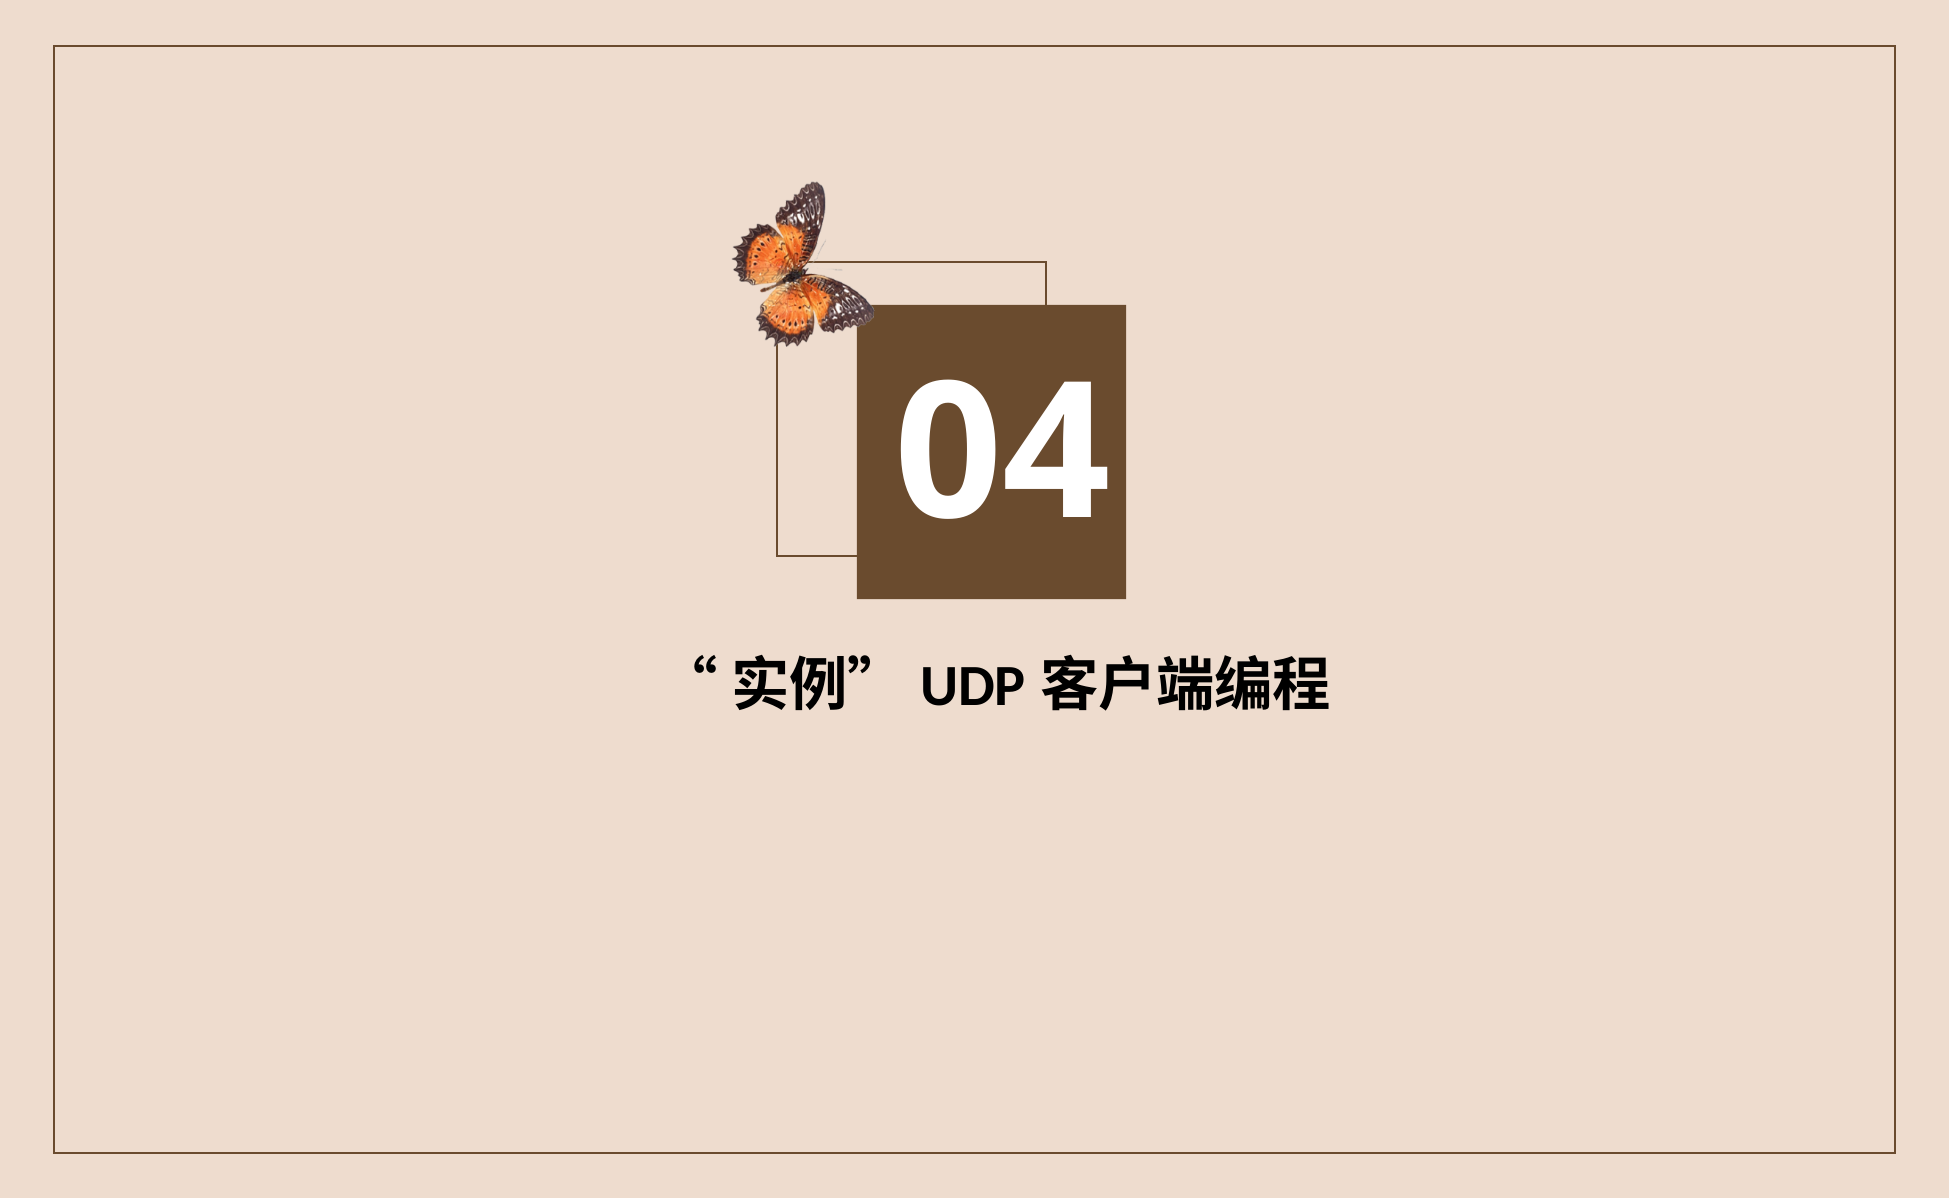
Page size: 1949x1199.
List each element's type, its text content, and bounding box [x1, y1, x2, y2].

text_box [1047, 304, 1127, 320]
picture [728, 168, 883, 352]
text_box [856, 557, 1127, 600]
text_box [883, 261, 1047, 320]
text_box [776, 352, 880, 557]
text_box 04 [880, 320, 1127, 563]
text_box “实例”UDP客户端编程 [645, 639, 1349, 724]
text_box [53, 45, 1896, 1154]
